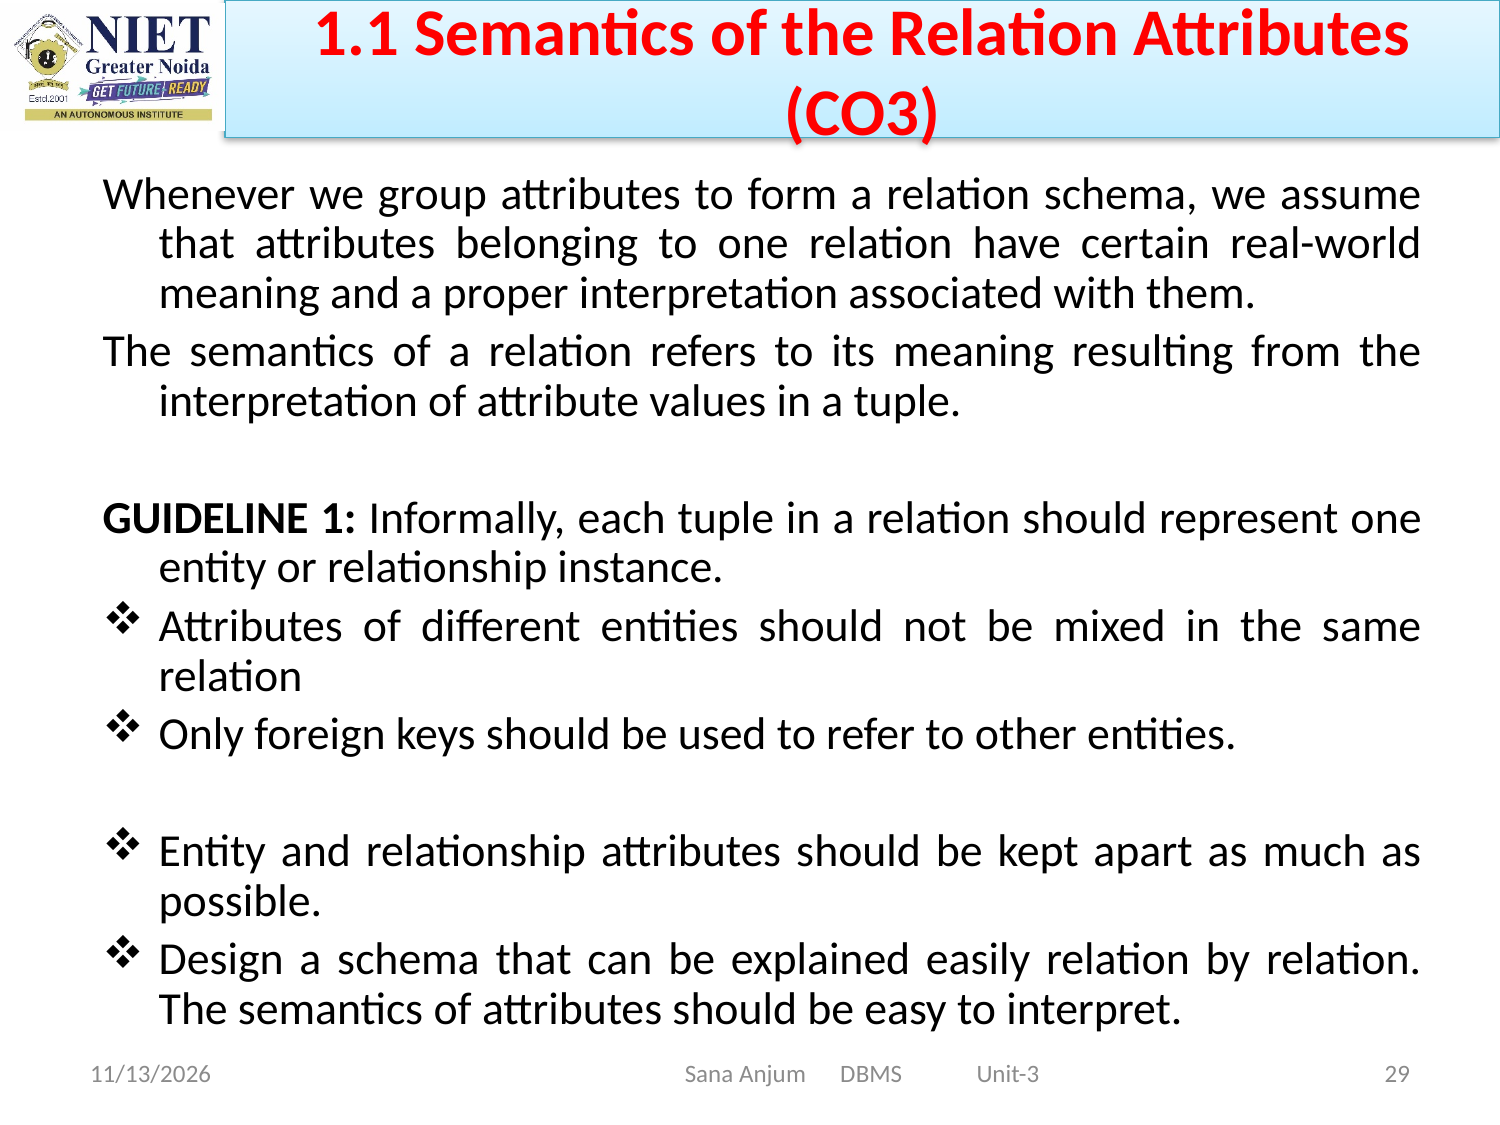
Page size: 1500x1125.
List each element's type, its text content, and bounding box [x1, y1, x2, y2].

list Whenever we group attributes to form a relation schema, we assume that attributes belonging to one relation have certain real-world meaning and a proper interpretation associated with them. The semantics of a relation refers to its meaning resulting from the interpretation of attribute values in a tuple. GUIDELINE 1: Informally, each tuple in a relation should represent one entity or relationship instance. Attributes of different entities should not be mixed in the same relation Only foreign keys should be used to refer to other entities. Entity and relationship attributes should be kept apart as much as possible. Design a schema that can be explained easily relation by relation. The semantics of attributes should be easy to interpret. [87, 162, 1438, 1047]
footer Sana Anjum DBMS Unit-3 [450, 1047, 1074, 1103]
text_box 1.1 Semantics of the Relation Attributes (CO3) [238, 0, 1500, 138]
slide_number 29 [1074, 1047, 1425, 1103]
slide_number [75, 1042, 425, 1103]
picture [0, 0, 238, 135]
